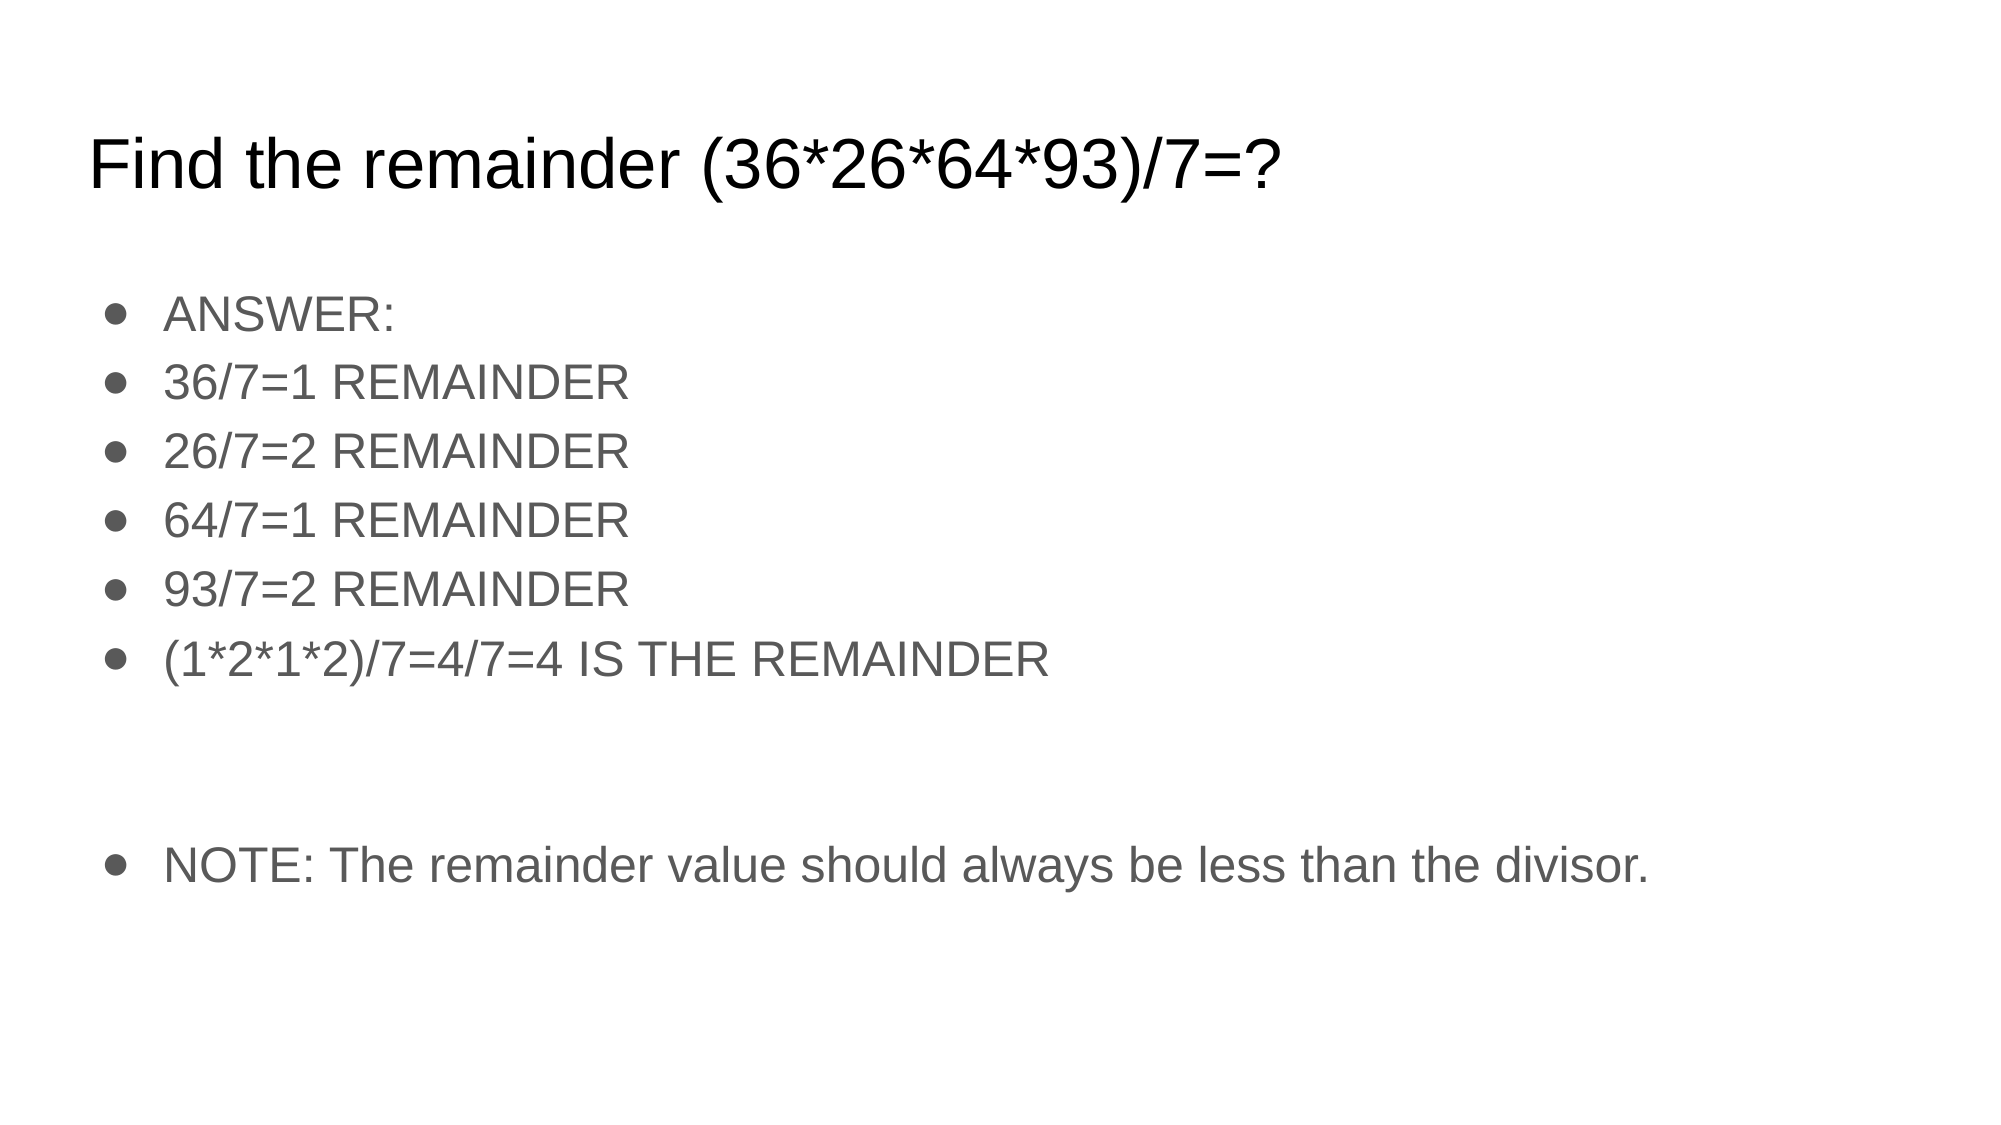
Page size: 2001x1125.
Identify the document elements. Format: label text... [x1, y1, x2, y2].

list ANSWER: 36/7=1 REMAINDER 26/7=2 REMAINDER 64/7=1 REMAINDER 93/7=2 REMAINDER (1*2*1*2)/7=4/7=4 IS THE REMAINDER NOTE: The remainder value should always be less than the divisor. [68, 252, 1932, 1000]
title Find the remainder (36*26*64*93)/7=? [68, 97, 1932, 223]
